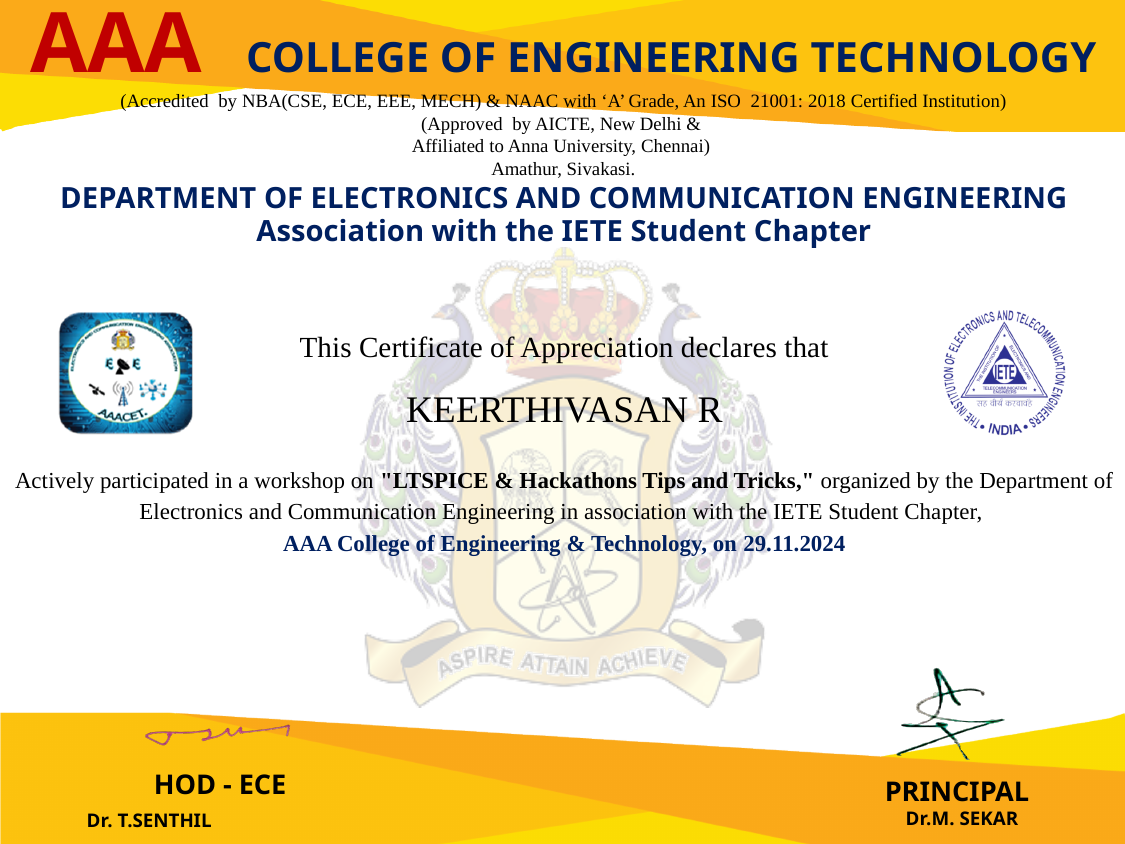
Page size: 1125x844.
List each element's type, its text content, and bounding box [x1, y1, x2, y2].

picture [57, 311, 193, 435]
picture [936, 303, 1072, 442]
picture [0, 0, 1125, 132]
text_box DEPARTMENT OF ELECTRONICS AND COMMUNICATION ENGINEERING Association with the IETE Student Chapter [1, 174, 1125, 256]
picture [0, 247, 1125, 844]
text_box AAA COLLEGE OF ENGINEERING TECHNOLOGY (Accredited by NBA(CSE, ECE, EEE, MECH) & NAAC with ‘A’ Grade, An ISO 21001: 2018 Certified Institution) (Approved by AICTE, New Delhi & Affiliated to Anna University, Chennai) Amathur, Sivakasi. [1, 139, 1125, 174]
text_box This Certificate of Appreciation declares that KEERTHIVASAN R Actively participated in a workshop on "LTSPICE & Hackathons Tips and Tricks," organized by the Department of Electronics and Communication Engineering in association with the IETE Student Chapter, AAA College of Engineering & Technology, on 29.11.2024 [1, 285, 318, 594]
text_box This Certificate of Appreciation declares that KEERTHIVASAN R Actively participated in a workshop on "LTSPICE & Hackathons Tips and Tricks," organized by the Department of Electronics and Communication Engineering in association with the IETE Student Chapter, AAA College of Engineering & Technology, on 29.11.2024 [814, 285, 1125, 594]
